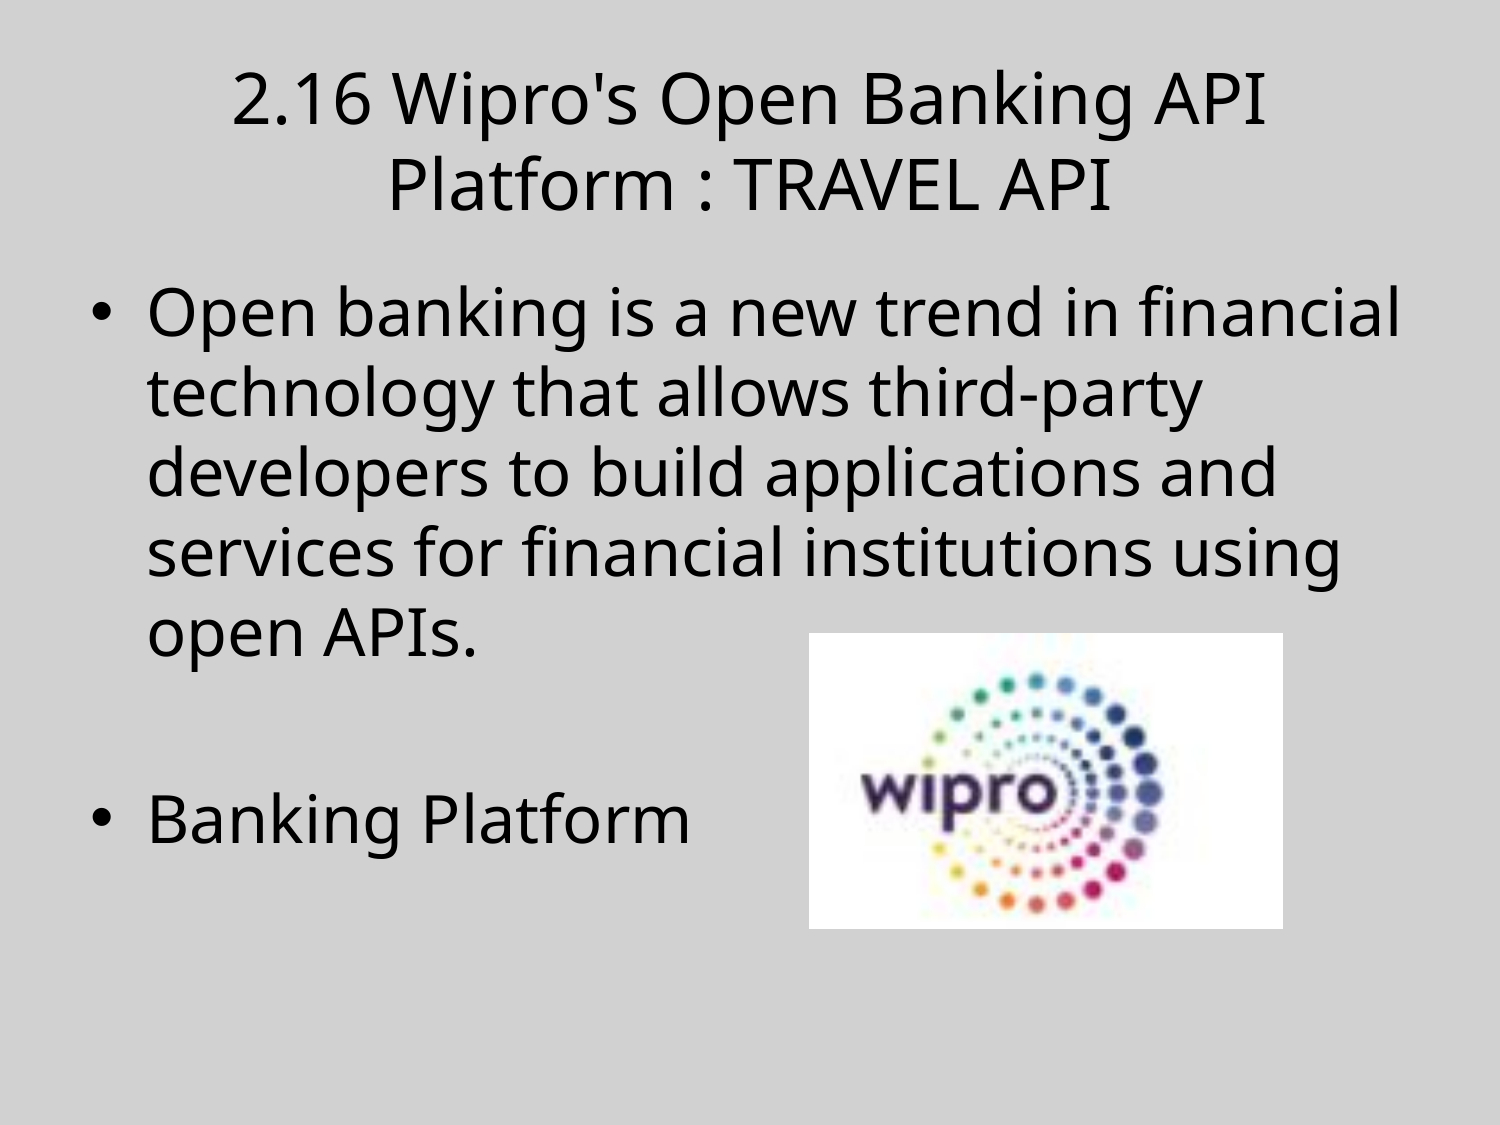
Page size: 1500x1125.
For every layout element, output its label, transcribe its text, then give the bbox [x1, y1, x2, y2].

list Open banking is a new trend in financial technology that allows third-party developers to build applications and services for financial institutions using open APIs. Banking Platform [75, 262, 1425, 1005]
picture [808, 633, 1283, 929]
title 2.16 Wipro's Open Banking API Platform : TRAVEL API [75, 45, 1425, 233]
